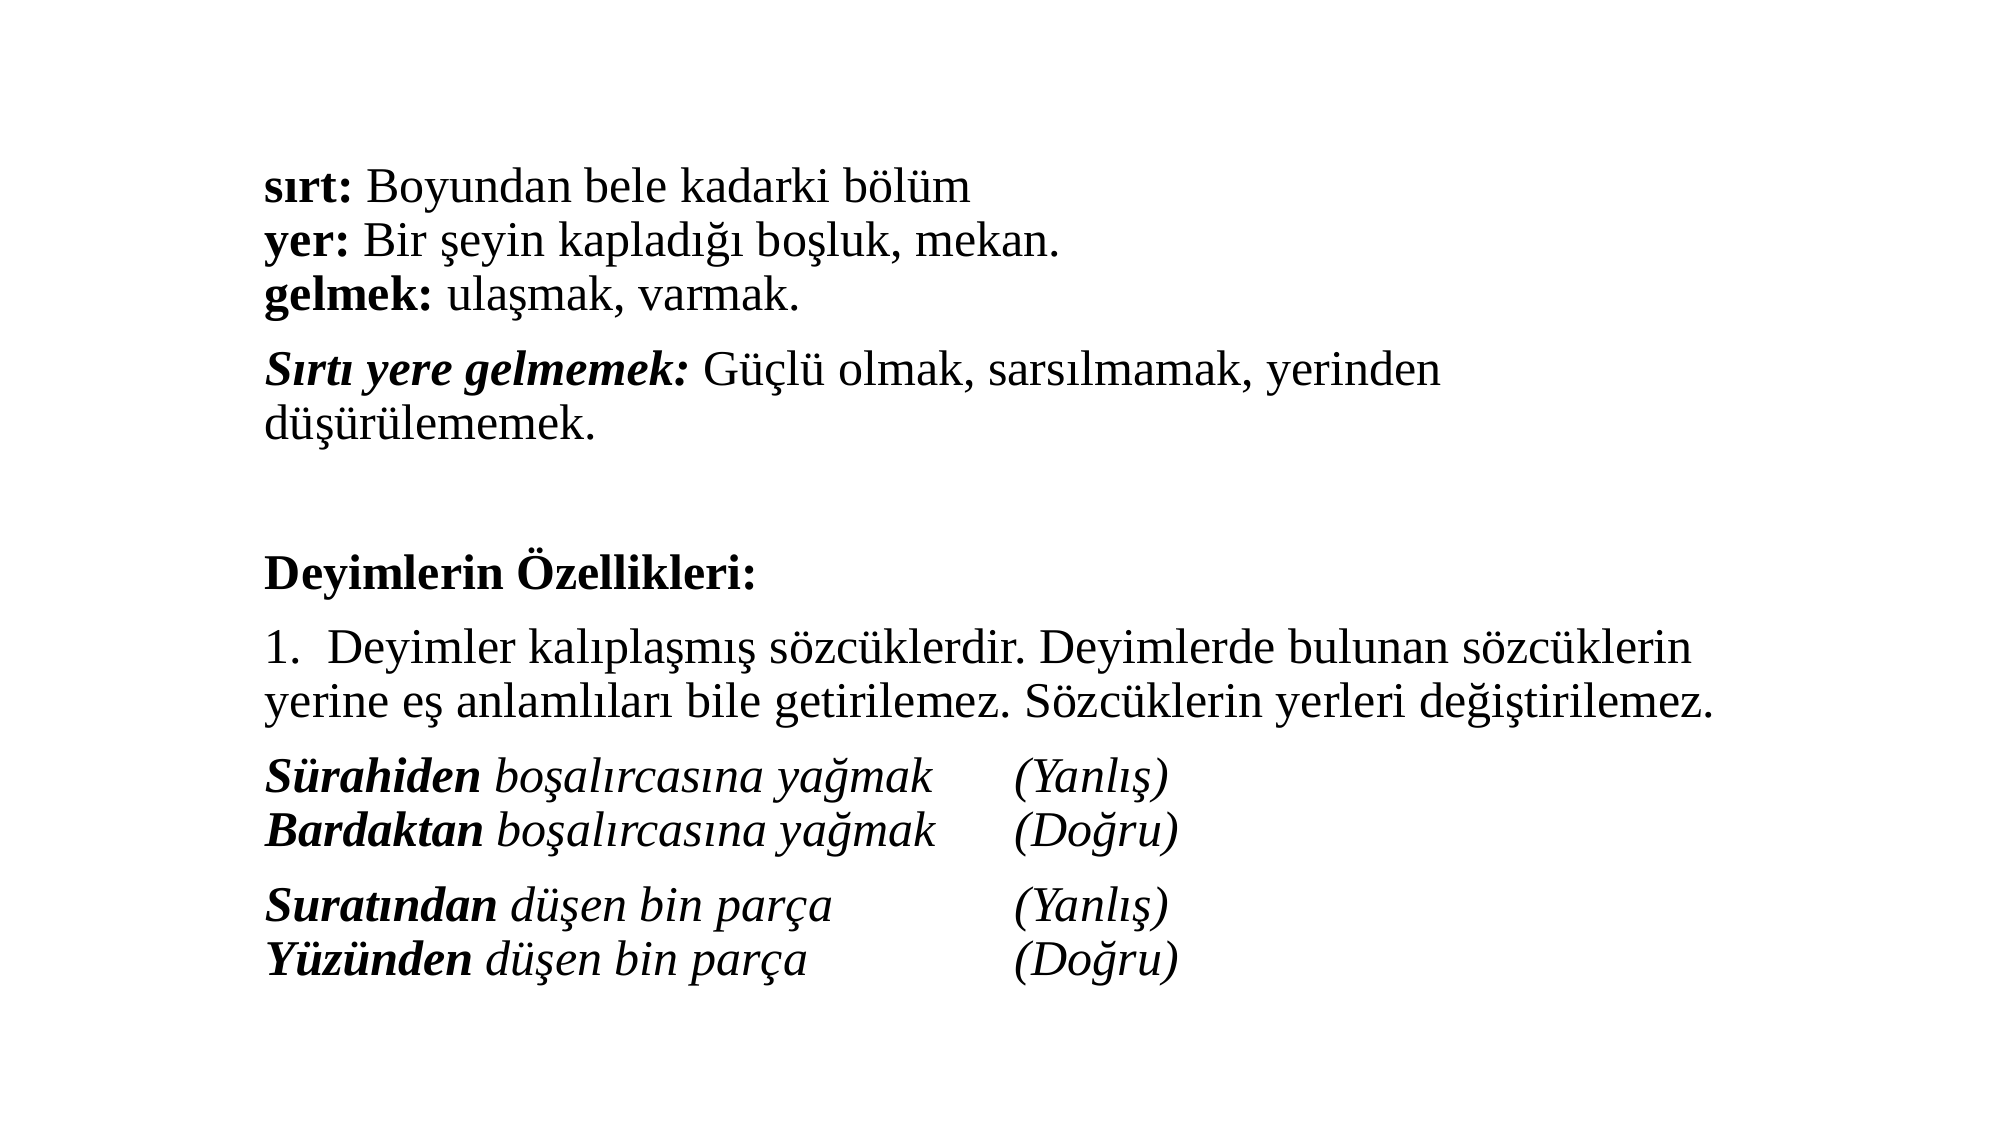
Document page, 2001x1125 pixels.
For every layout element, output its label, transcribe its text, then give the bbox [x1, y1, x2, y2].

text_box sırt: Boyundan bele kadarki bölüm yer: Bir şeyin kapladığı boşluk, mekan. gelmek: ulaşmak, varmak. Sırtı yere gelmemek: Güçlü olmak, sarsılmamak, yerinden düşürülememek. Deyimlerin Özellikleri: 1. Deyimler kalıplaşmış sözcüklerdir. Deyimlerde bulunan sözcüklerin yerine eş anlamlıları bile getirilemez. Sözcüklerin yerleri değiştirilemez. Sürahiden boşalırcasına yağmak (Yanlış) Bardaktan boşalırcasına yağmak (Doğru) Suratından düşen bin parça (Yanlış) Yüzünden düşen bin parça (Doğru) [249, 152, 1750, 1004]
